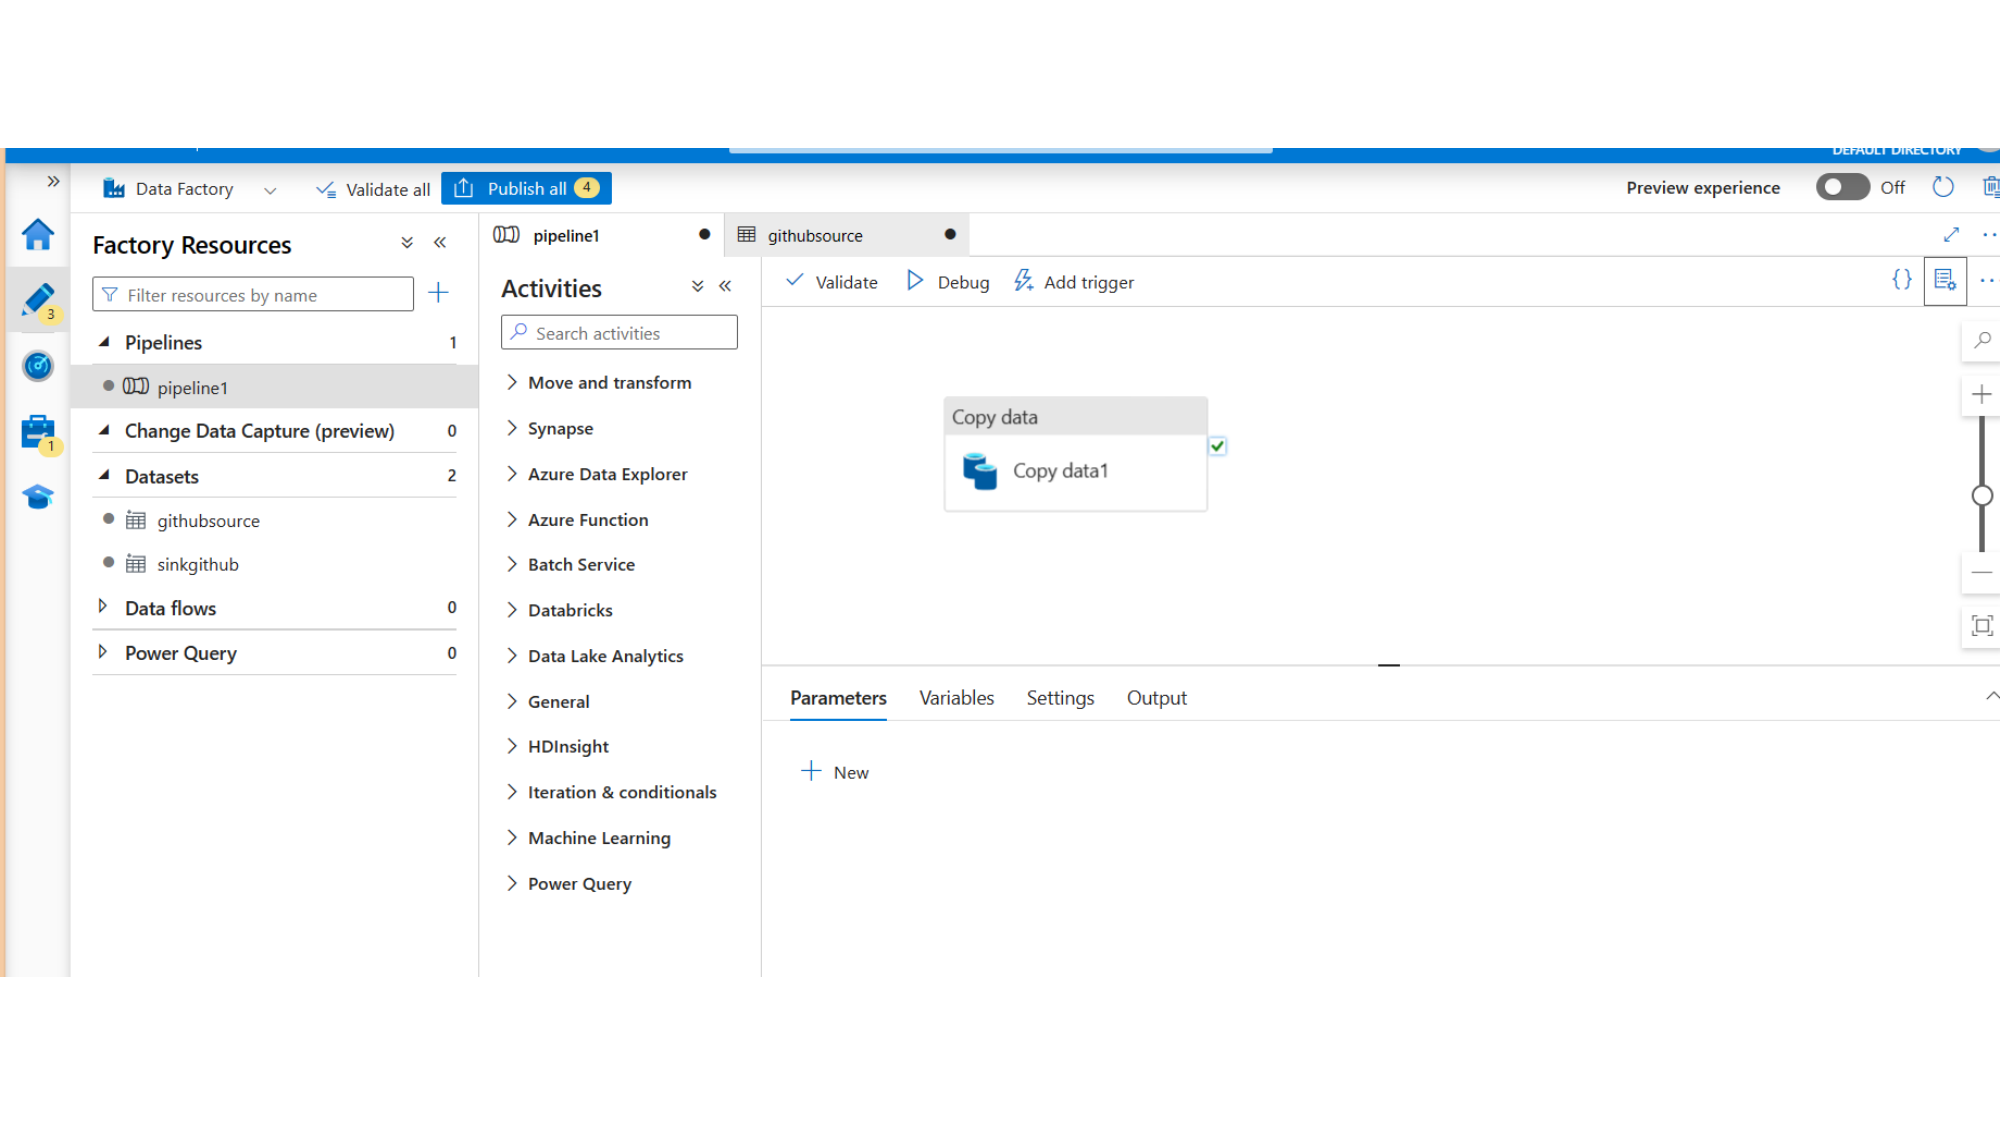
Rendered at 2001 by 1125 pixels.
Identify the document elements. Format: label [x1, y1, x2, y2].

picture [0, 148, 2000, 977]
